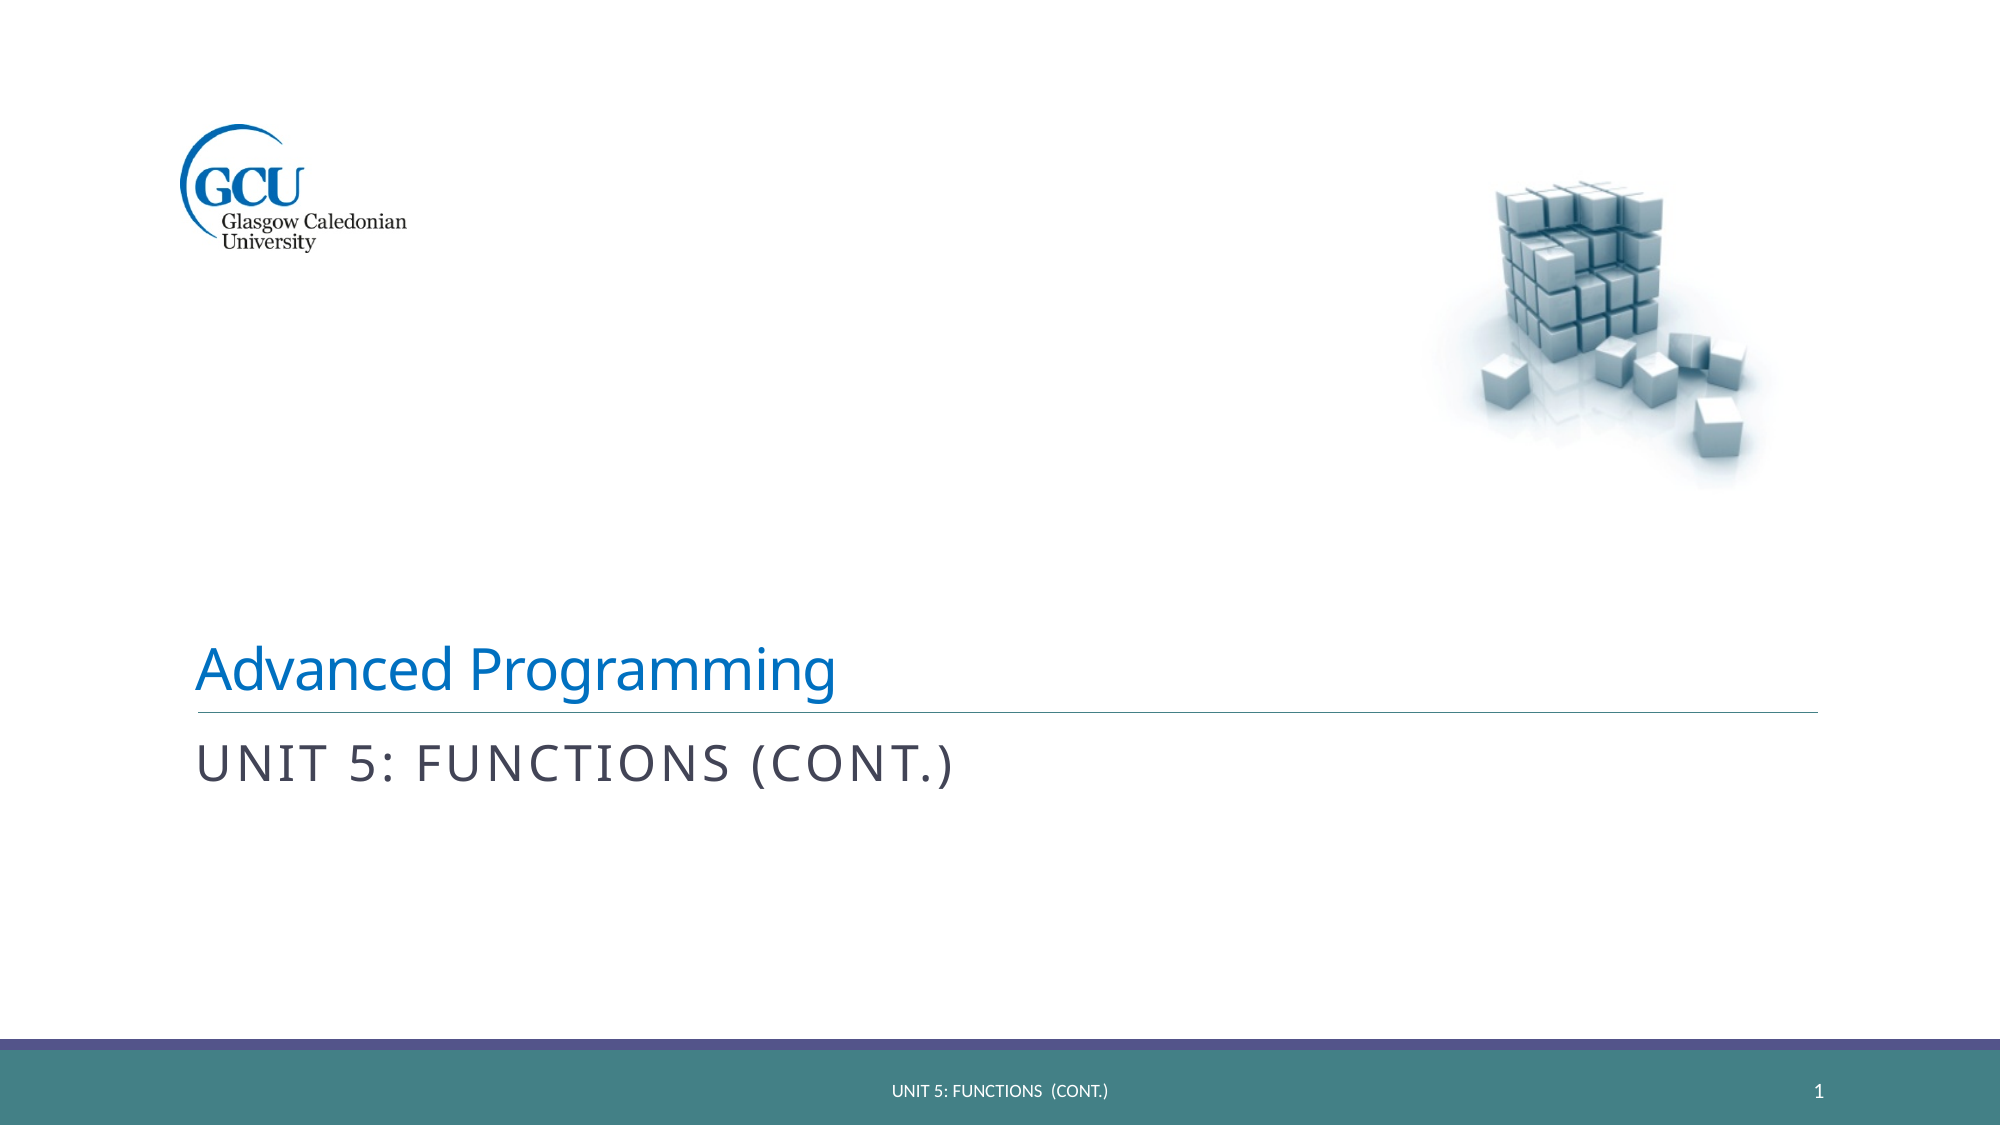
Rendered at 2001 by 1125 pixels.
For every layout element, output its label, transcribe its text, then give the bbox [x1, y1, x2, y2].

slide_number 1 [1624, 1059, 1840, 1120]
footer unit 5: functions (CONT.) [604, 1059, 1396, 1120]
title Advanced Programming [180, 124, 1830, 710]
subtitle Unit 5: functions (CONT.) [180, 730, 1831, 919]
